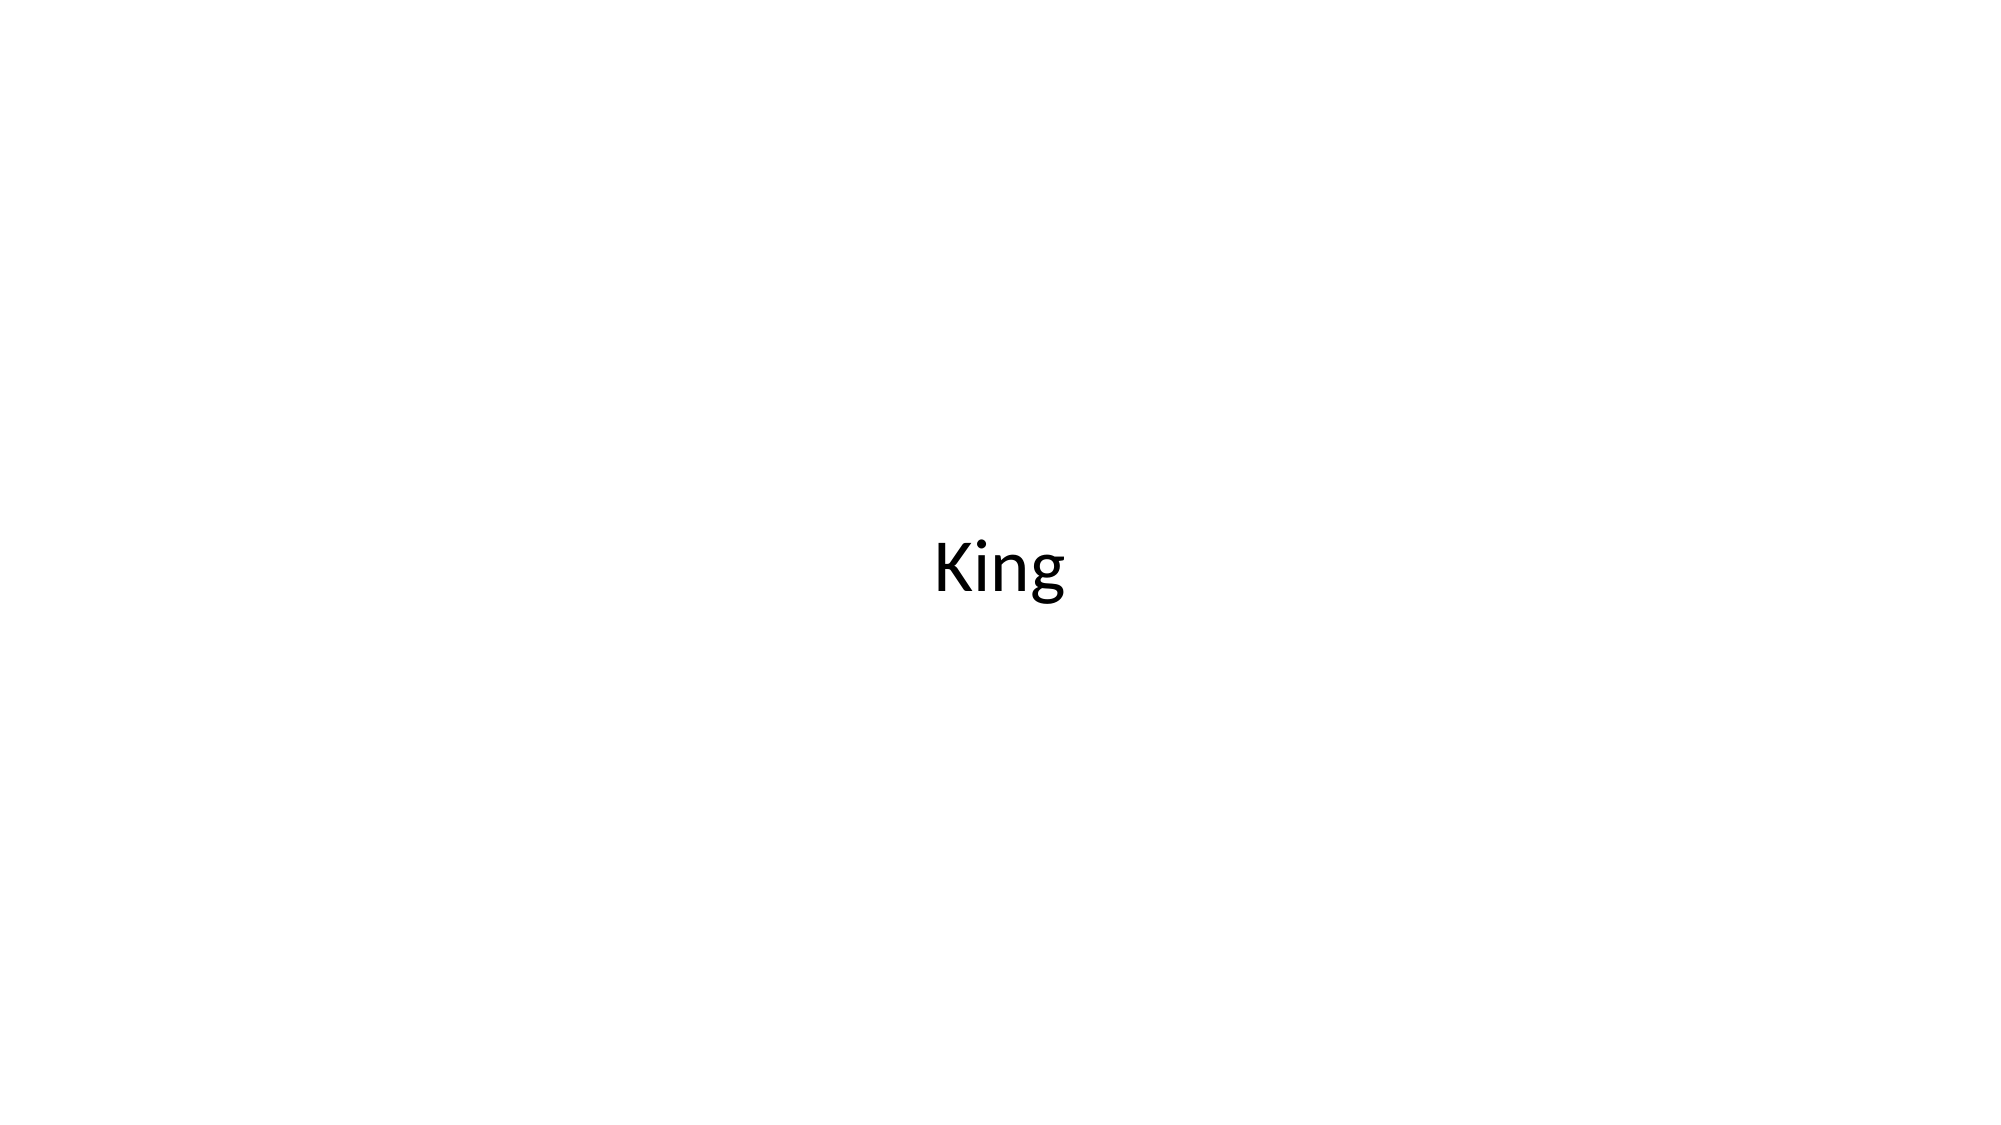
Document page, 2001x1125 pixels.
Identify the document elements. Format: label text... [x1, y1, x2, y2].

text_box King [0, 509, 2000, 615]
